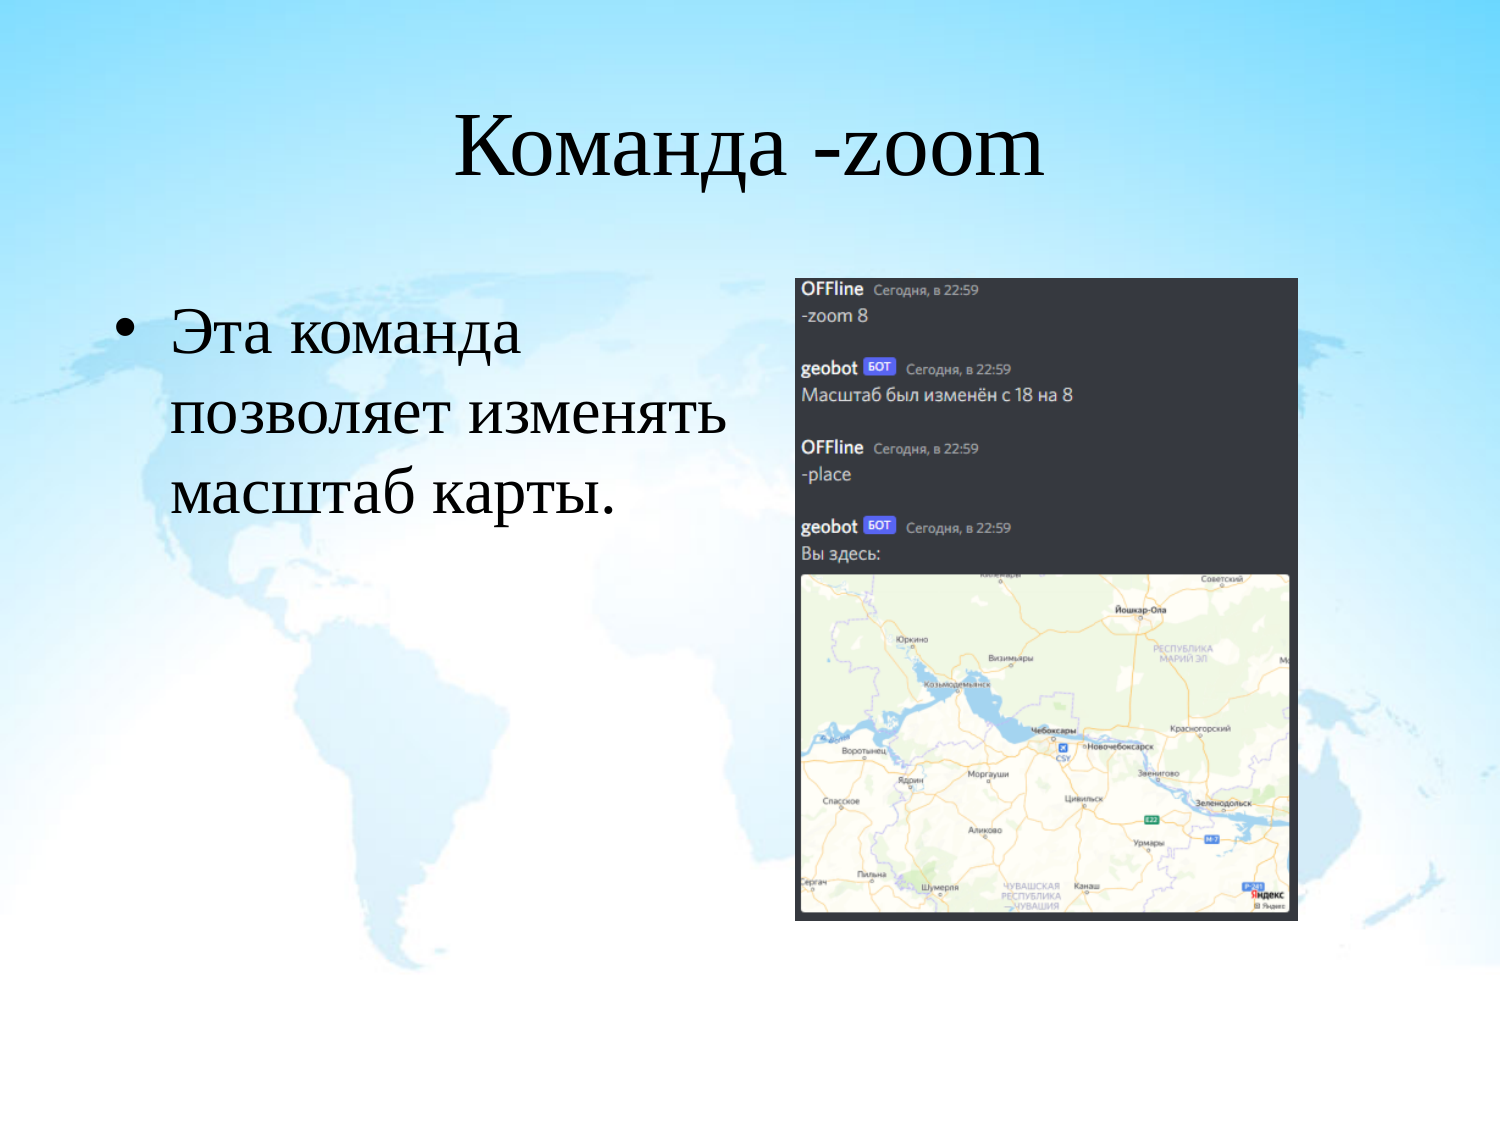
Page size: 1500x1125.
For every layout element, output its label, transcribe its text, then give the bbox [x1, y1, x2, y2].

title Команда -zoom [75, 45, 1425, 233]
list Эта команда позволяет изменять масштаб карты. [98, 278, 750, 1016]
picture [0, 0, 1500, 1125]
